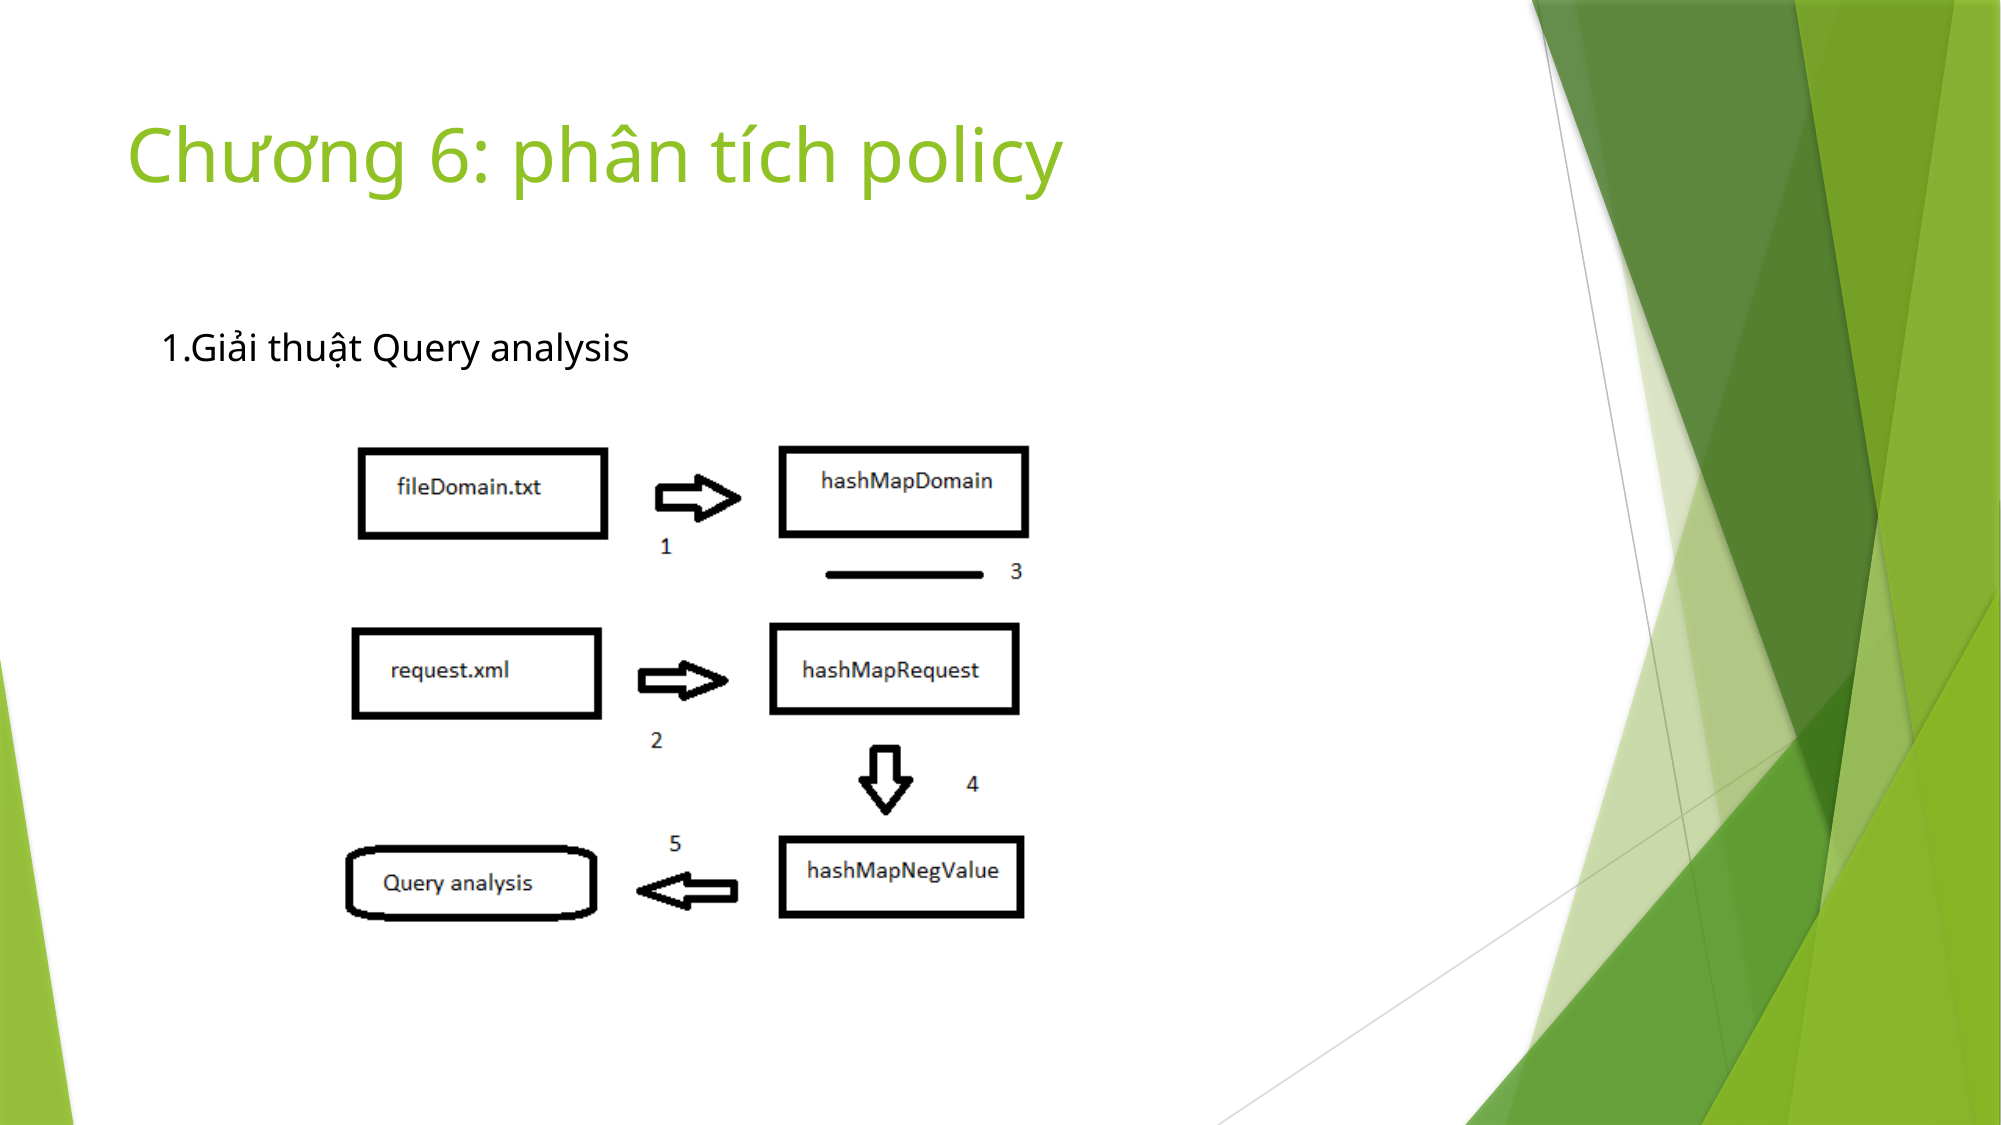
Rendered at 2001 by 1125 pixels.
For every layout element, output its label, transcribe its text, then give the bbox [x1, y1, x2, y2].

text_box 1.Giải thuật Query analysis [145, 316, 646, 377]
title Chương 6: phân tích policy [111, 99, 1522, 317]
picture [269, 406, 1096, 936]
